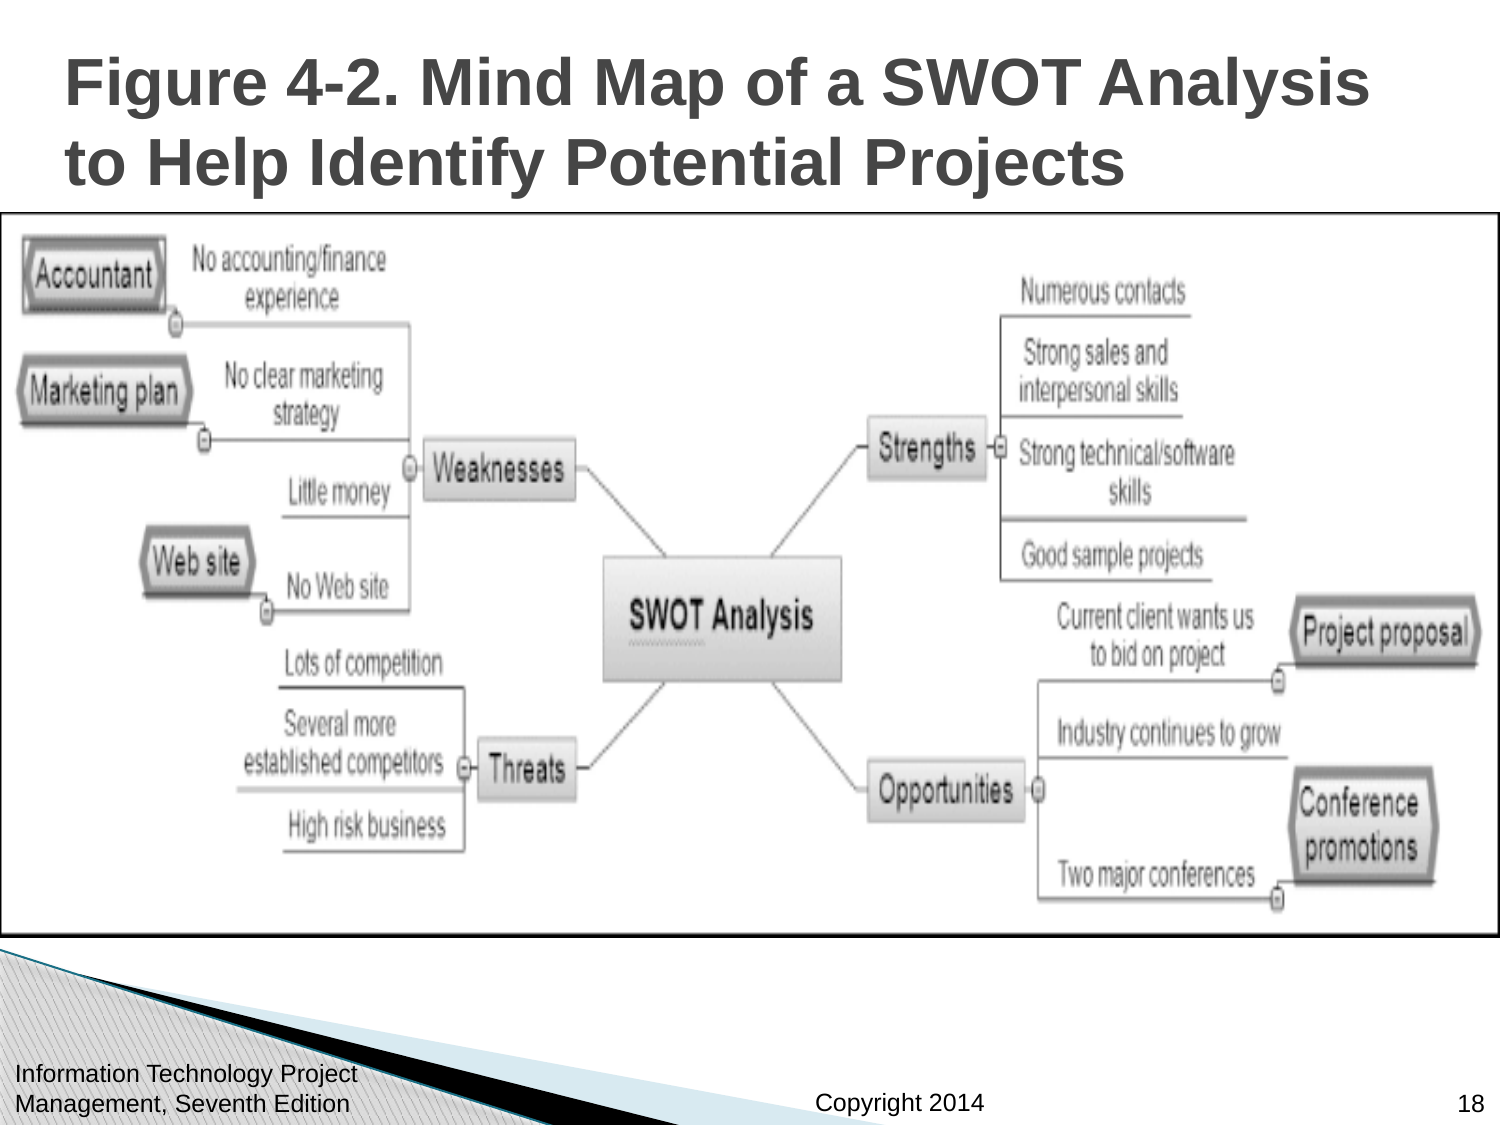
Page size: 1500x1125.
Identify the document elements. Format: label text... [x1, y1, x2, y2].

title Figure 4-2. Mind Map of a SWOT Analysis to Help Identify Potential Projects [50, 24, 1463, 212]
footer Information Technology Project Management, Seventh Edition [0, 1065, 386, 1125]
picture [0, 212, 1500, 938]
slide_number 18 [1412, 1065, 1500, 1125]
